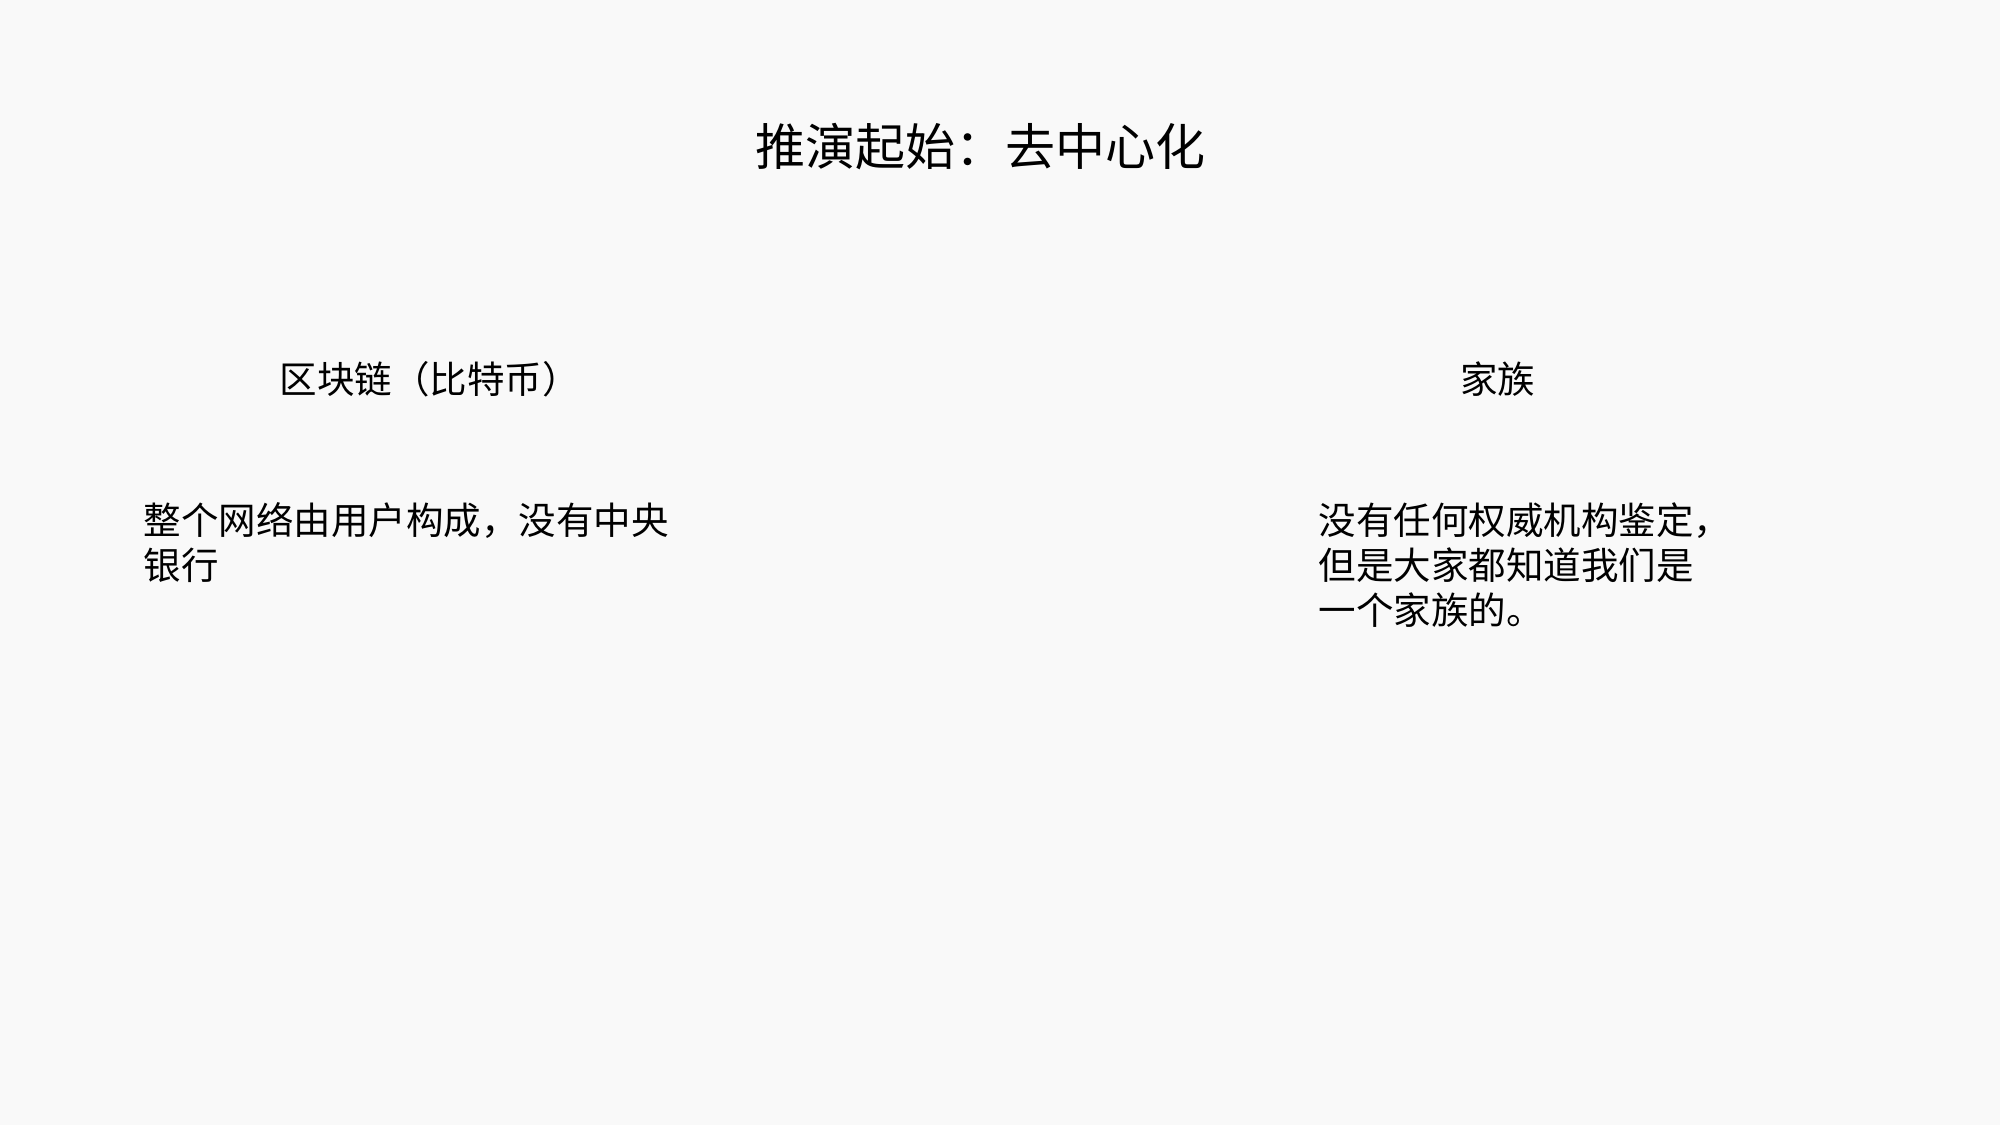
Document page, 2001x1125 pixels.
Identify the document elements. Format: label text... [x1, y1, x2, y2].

text_box 家族 [1256, 348, 1739, 409]
text_box 没有任何权威机构鉴定，但是大家都知道我们是一个家族的。 [1303, 489, 1721, 640]
text_box 整个网络由用户构成，没有中央银行 [128, 489, 684, 595]
text_box 推演起始：去中心化 [513, 107, 1447, 183]
text_box 区块链（比特币） [176, 348, 684, 409]
